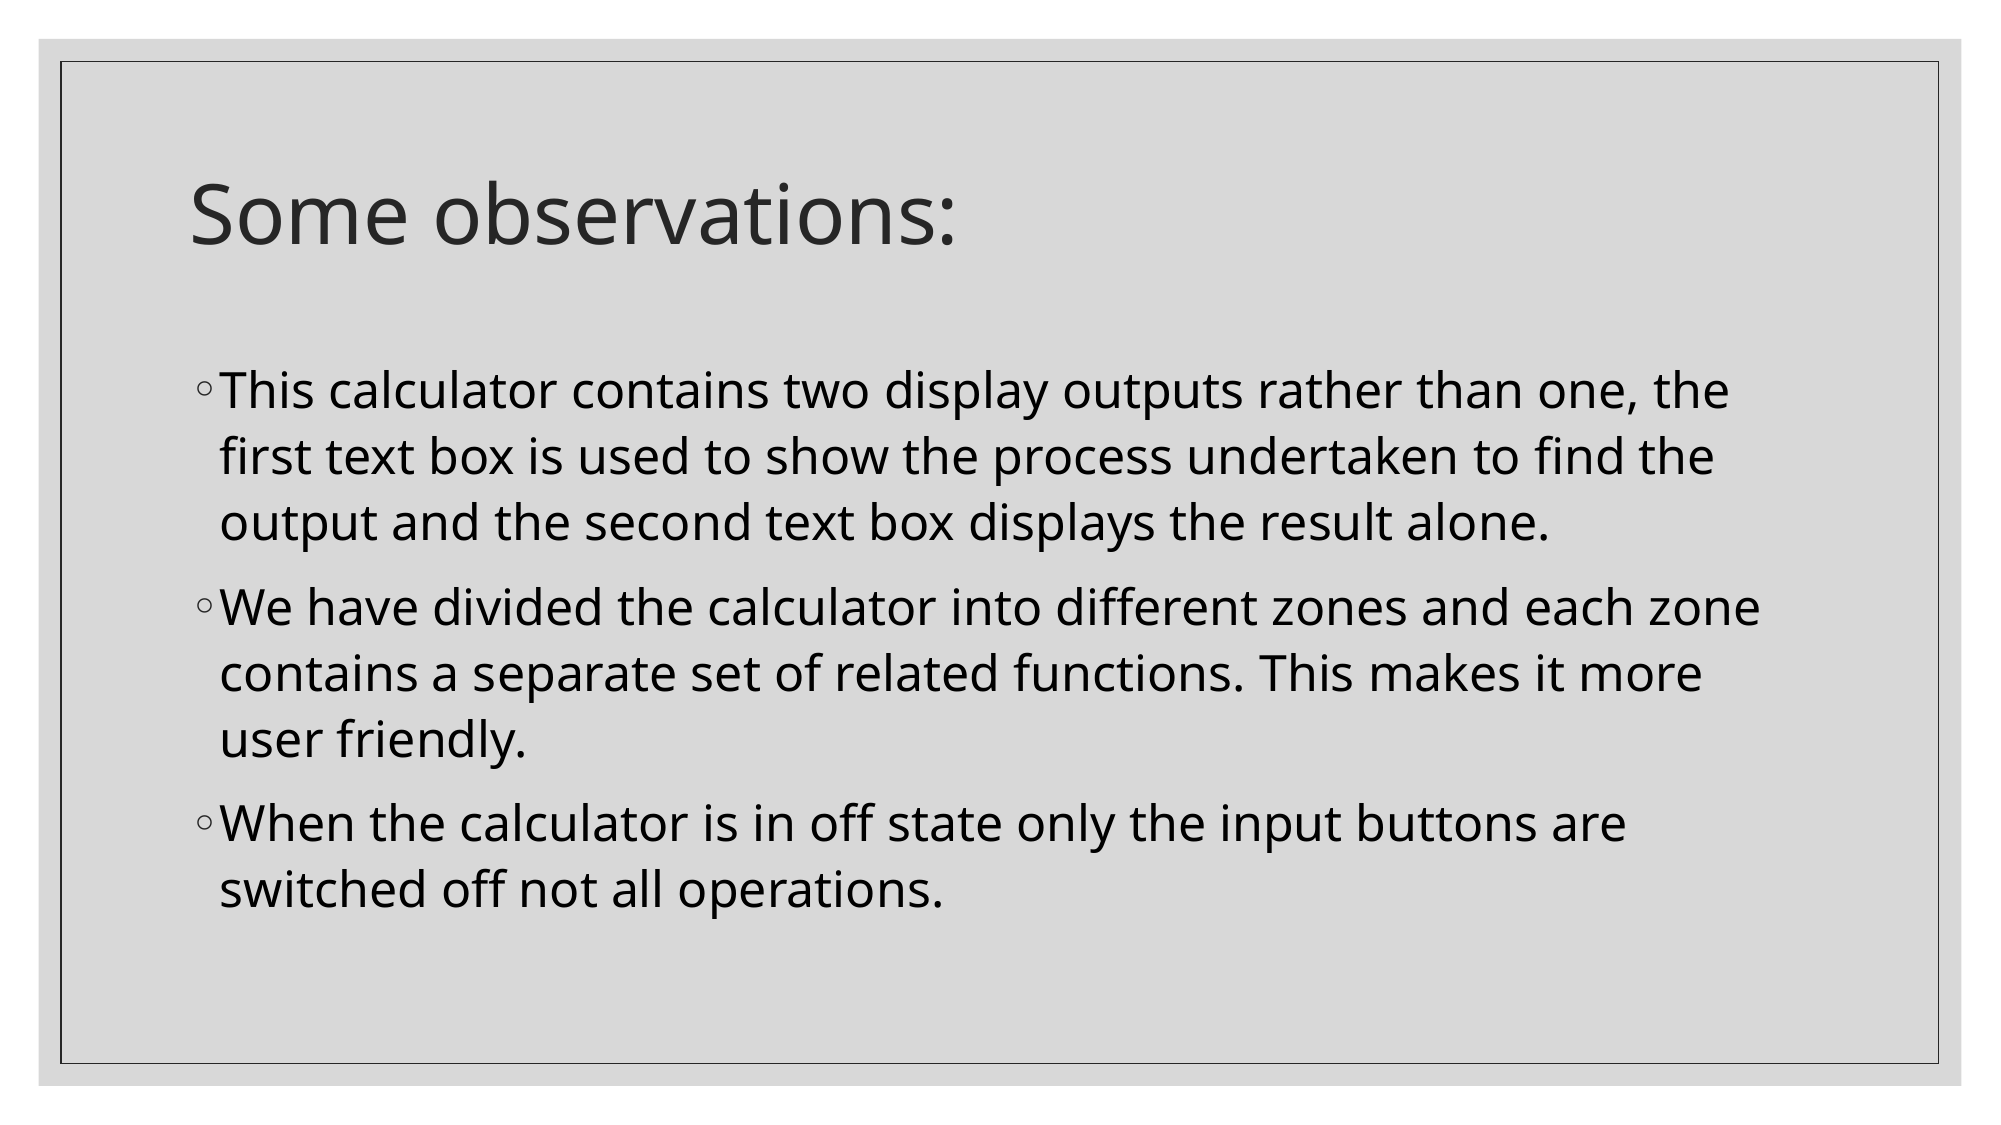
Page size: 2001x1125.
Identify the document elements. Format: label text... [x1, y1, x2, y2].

list This calculator contains two display outputs rather than one, the first text box is used to show the process undertaken to find the output and the second text box displays the result alone. We have divided the calculator into different zones and each zone contains a separate set of related functions. This makes it more user friendly. When the calculator is in off state only the input buttons are switched off not all operations. [174, 345, 1825, 977]
title Some observations: [174, 105, 1825, 331]
